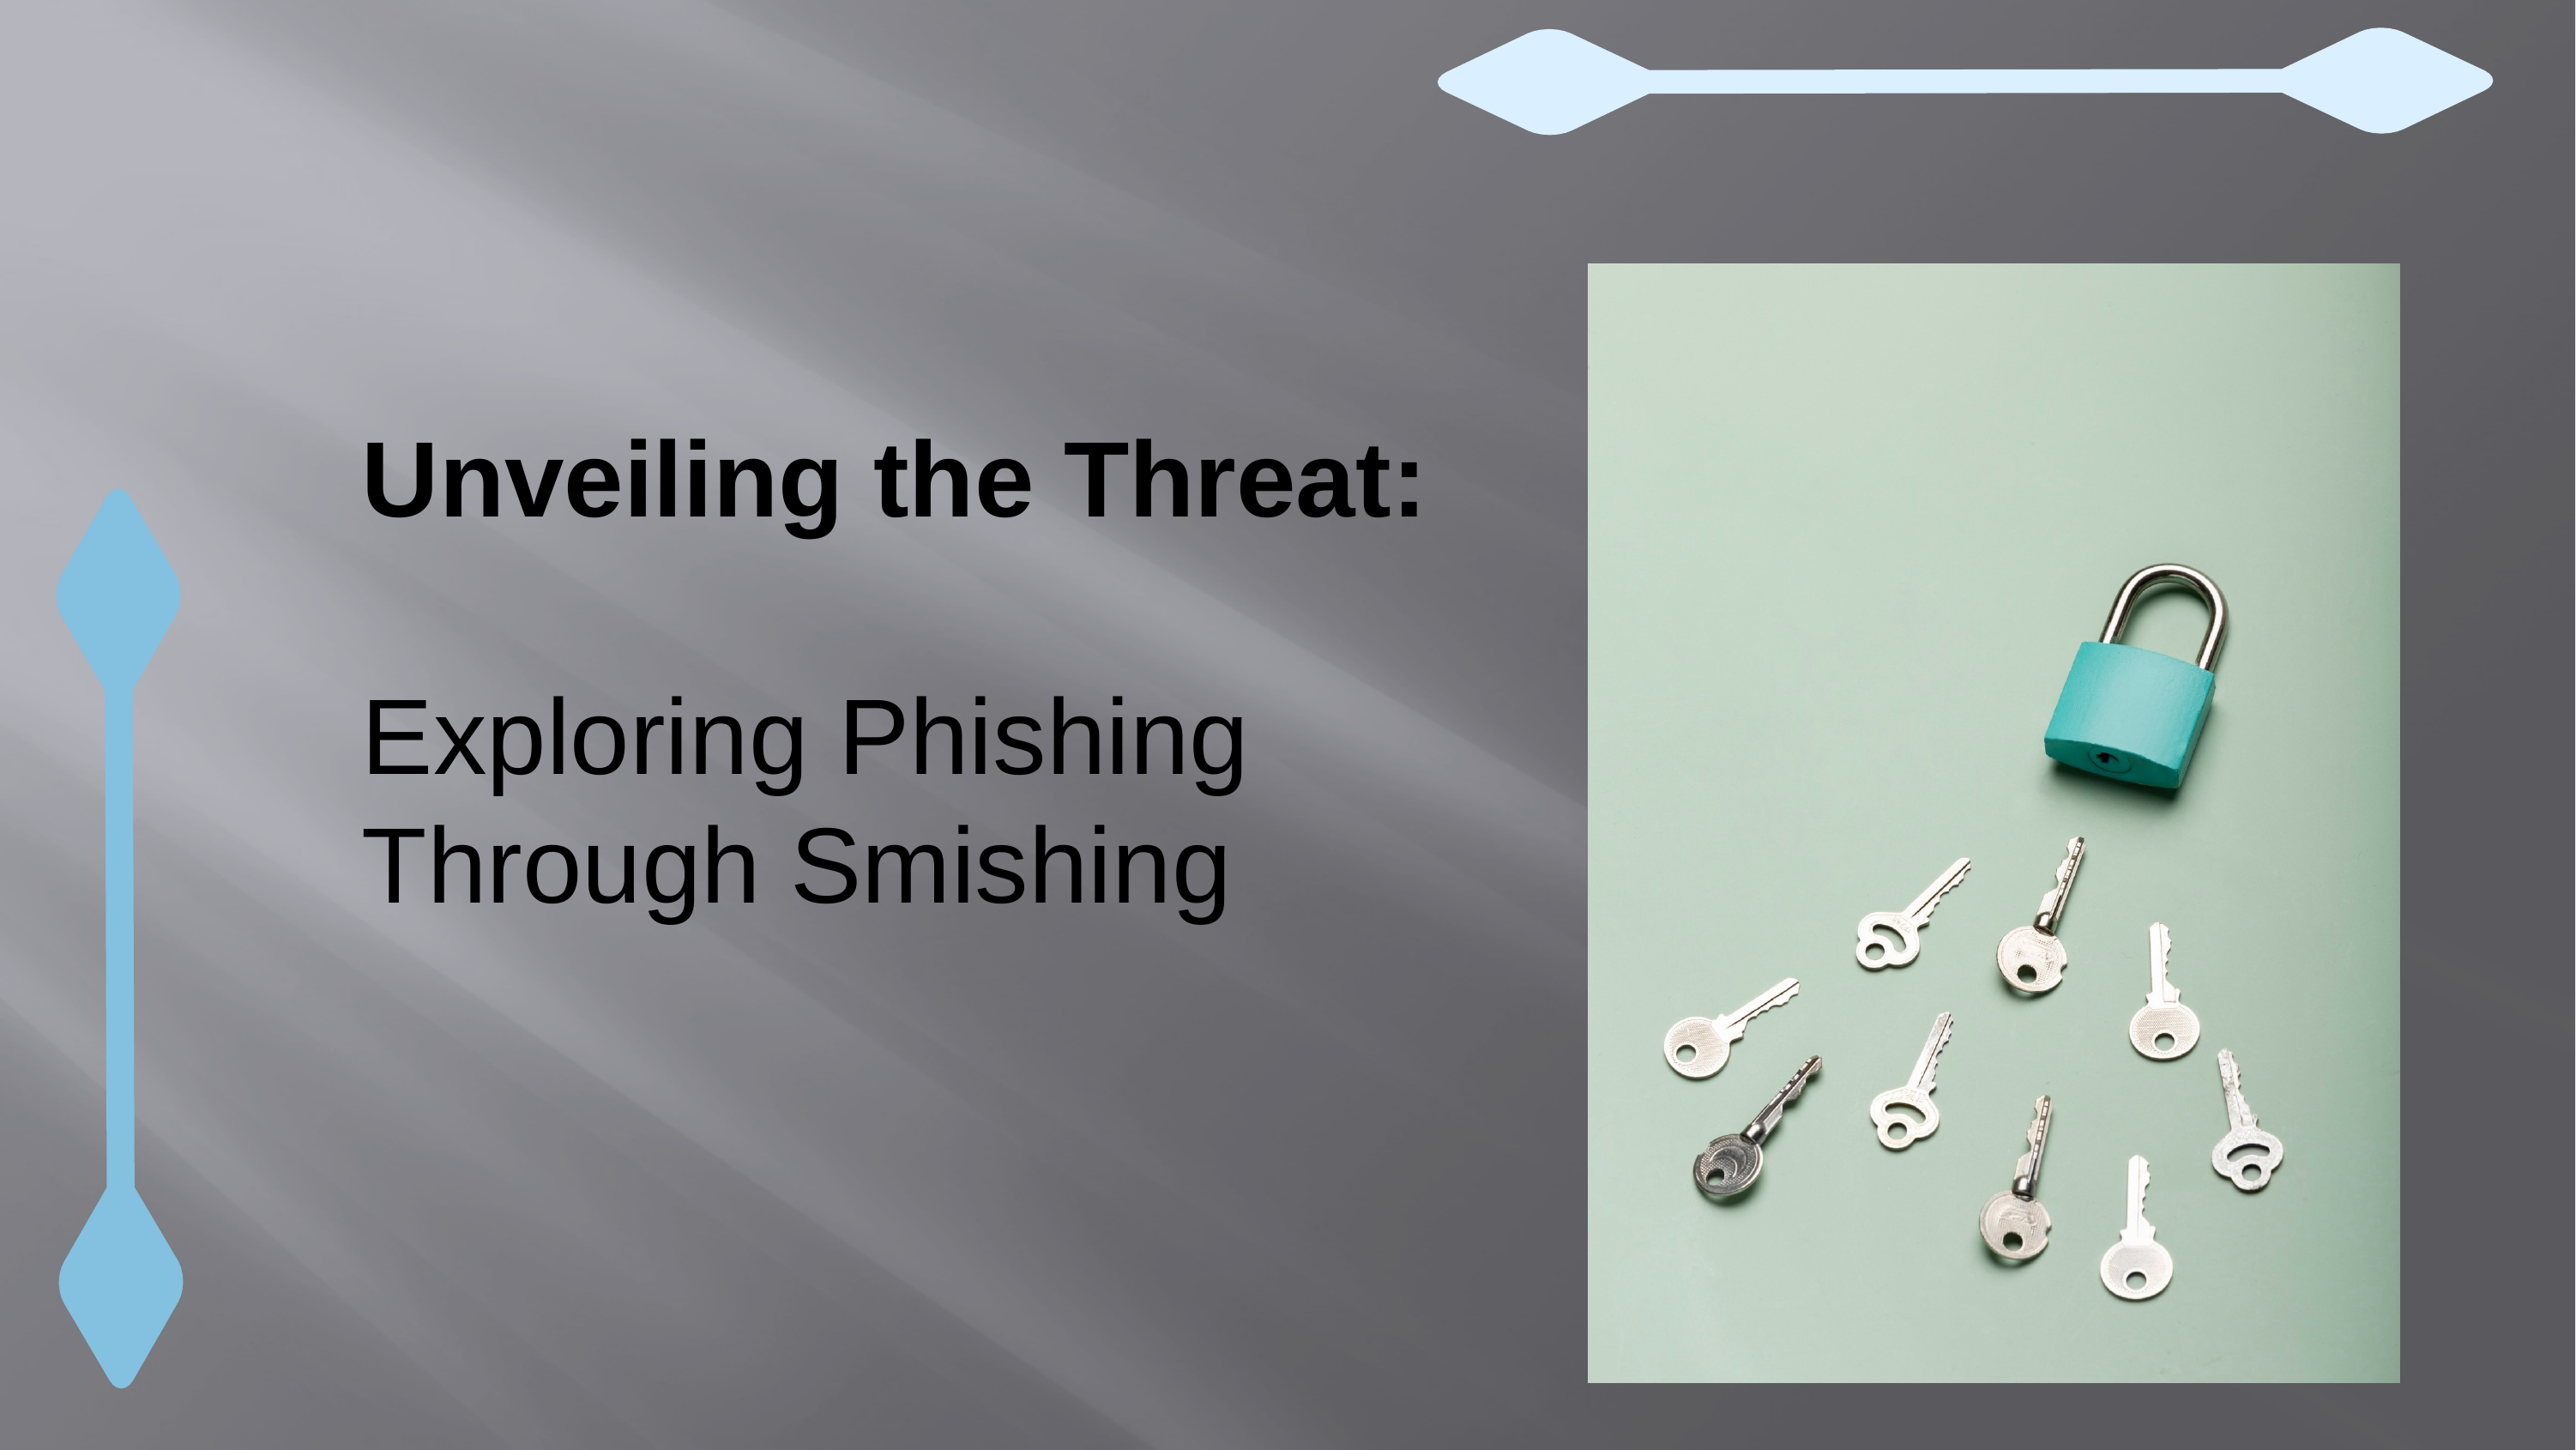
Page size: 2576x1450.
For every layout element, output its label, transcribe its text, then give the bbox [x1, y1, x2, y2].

picture [1587, 263, 2400, 1383]
text_box Unveiling the Threat: Exploring Phishing Through Smishing [349, 402, 1441, 931]
text_box [1438, 27, 2494, 136]
text_box [56, 488, 184, 1389]
